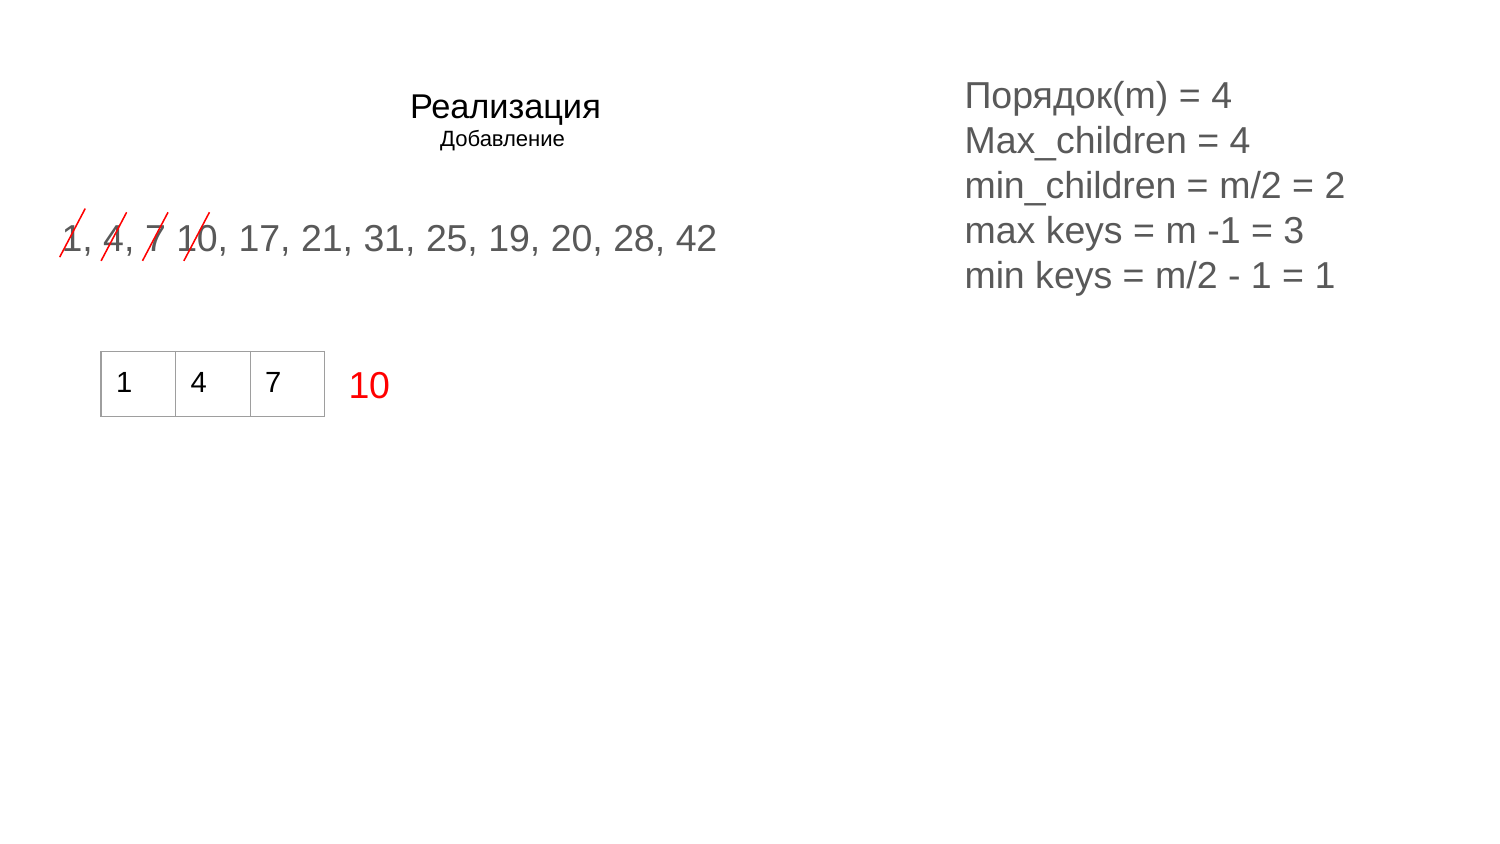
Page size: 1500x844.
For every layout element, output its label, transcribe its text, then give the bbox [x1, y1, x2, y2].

title Реализация Добавление [51, 72, 949, 167]
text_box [142, 212, 169, 262]
text_box 1, 4, 7 10, 17, 21, 31, 25, 19, 20, 28, 42 [46, 198, 787, 274]
table_header 4 [176, 352, 250, 416]
table_header 1 [102, 352, 175, 416]
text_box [100, 212, 127, 262]
table_header 7 [251, 352, 324, 416]
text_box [183, 212, 210, 262]
text_box 10 [333, 346, 808, 422]
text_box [59, 208, 86, 258]
text_box Порядок(m) = 4 Max_children = 4 min_children = m/2 = 2 max keys = m -1 = 3 min keys = m/2 - 1 = 1 [949, 56, 1463, 312]
